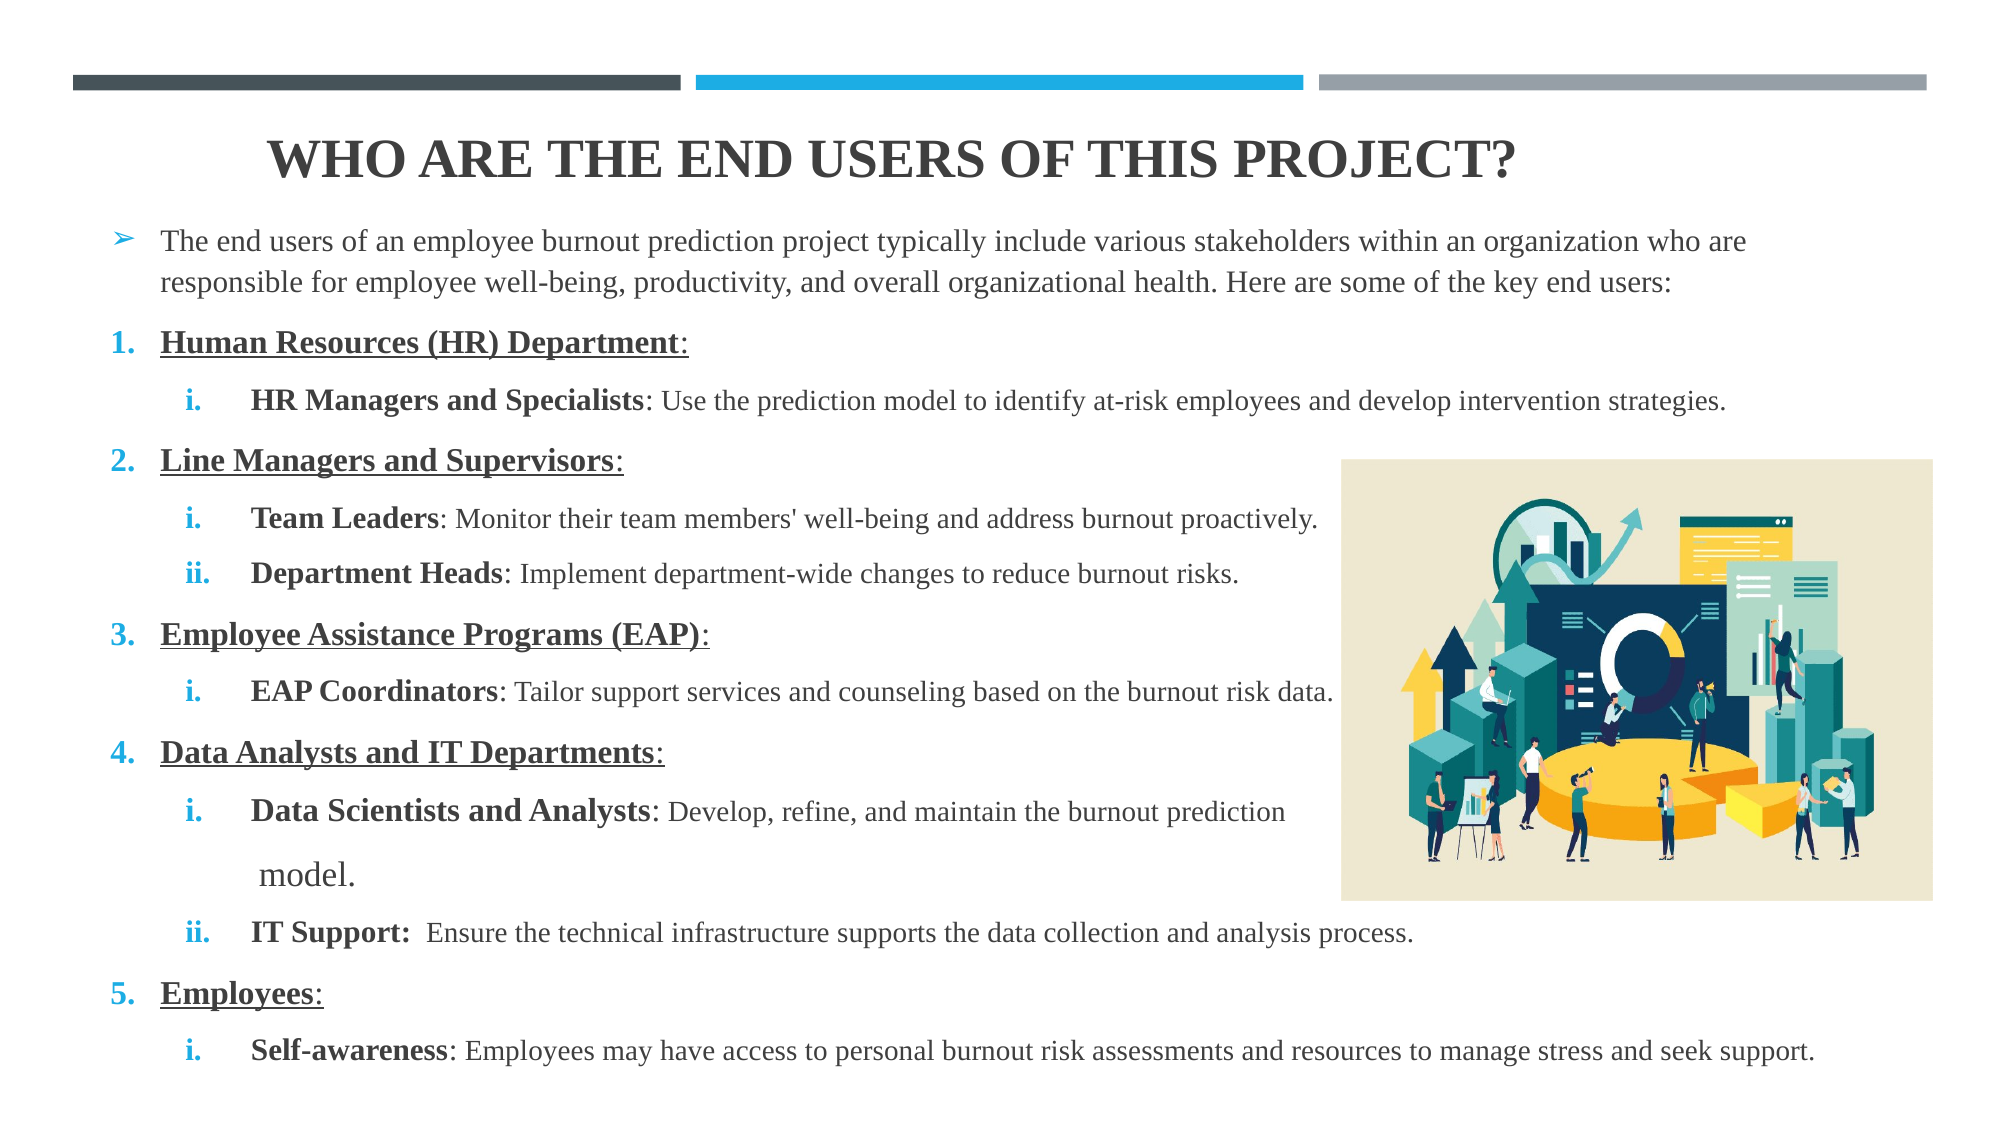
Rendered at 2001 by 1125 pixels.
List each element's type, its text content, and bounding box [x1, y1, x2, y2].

list The end users of an employee burnout prediction project typically include various stakeholders within an organization who are responsible for employee well-being, productivity, and overall organizational health. Here are some of the key end users: Human Resources (HR) Department: HR Managers and Specialists: Use the prediction model to identify at-risk employees and develop intervention strategies. Line Managers and Supervisors: Team Leaders: Monitor their team members' well-being and address burnout proactively. Department Heads: Implement department-wide changes to reduce burnout risks. Employee Assistance Programs (EAP): EAP Coordinators: Tailor support services and counseling based on the burnout risk data. Data Analysts and IT Departments: Data Scientists and Analysts: Develop, refine, and maintain the burnout prediction model. IT Support: Ensure the technical infrastructure supports the data collection and analysis process. Employees: Self-awareness: Employees may have access to personal burnout risk assessments and resources to manage stress and seek support. [95, 306, 1905, 1034]
picture [1341, 459, 1933, 901]
title WHO ARE THE END USERS OF THIS PROJECT? [95, 115, 1905, 197]
